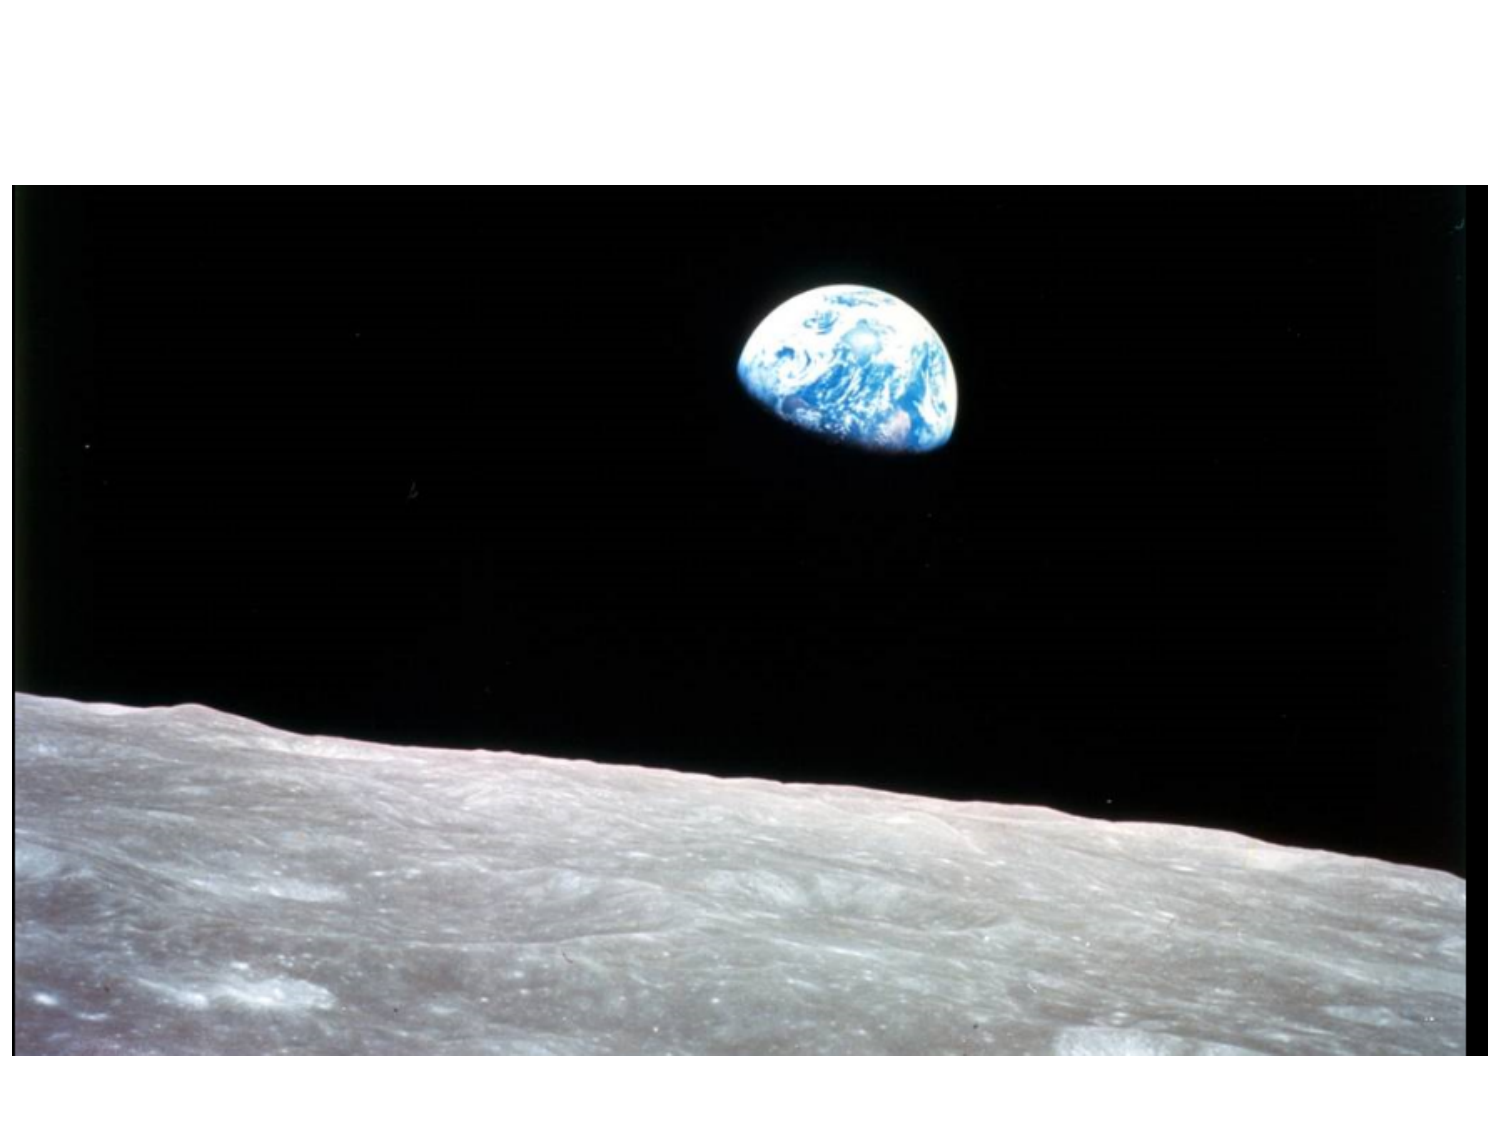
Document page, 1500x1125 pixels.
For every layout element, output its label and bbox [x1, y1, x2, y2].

picture [11, 185, 1489, 1056]
